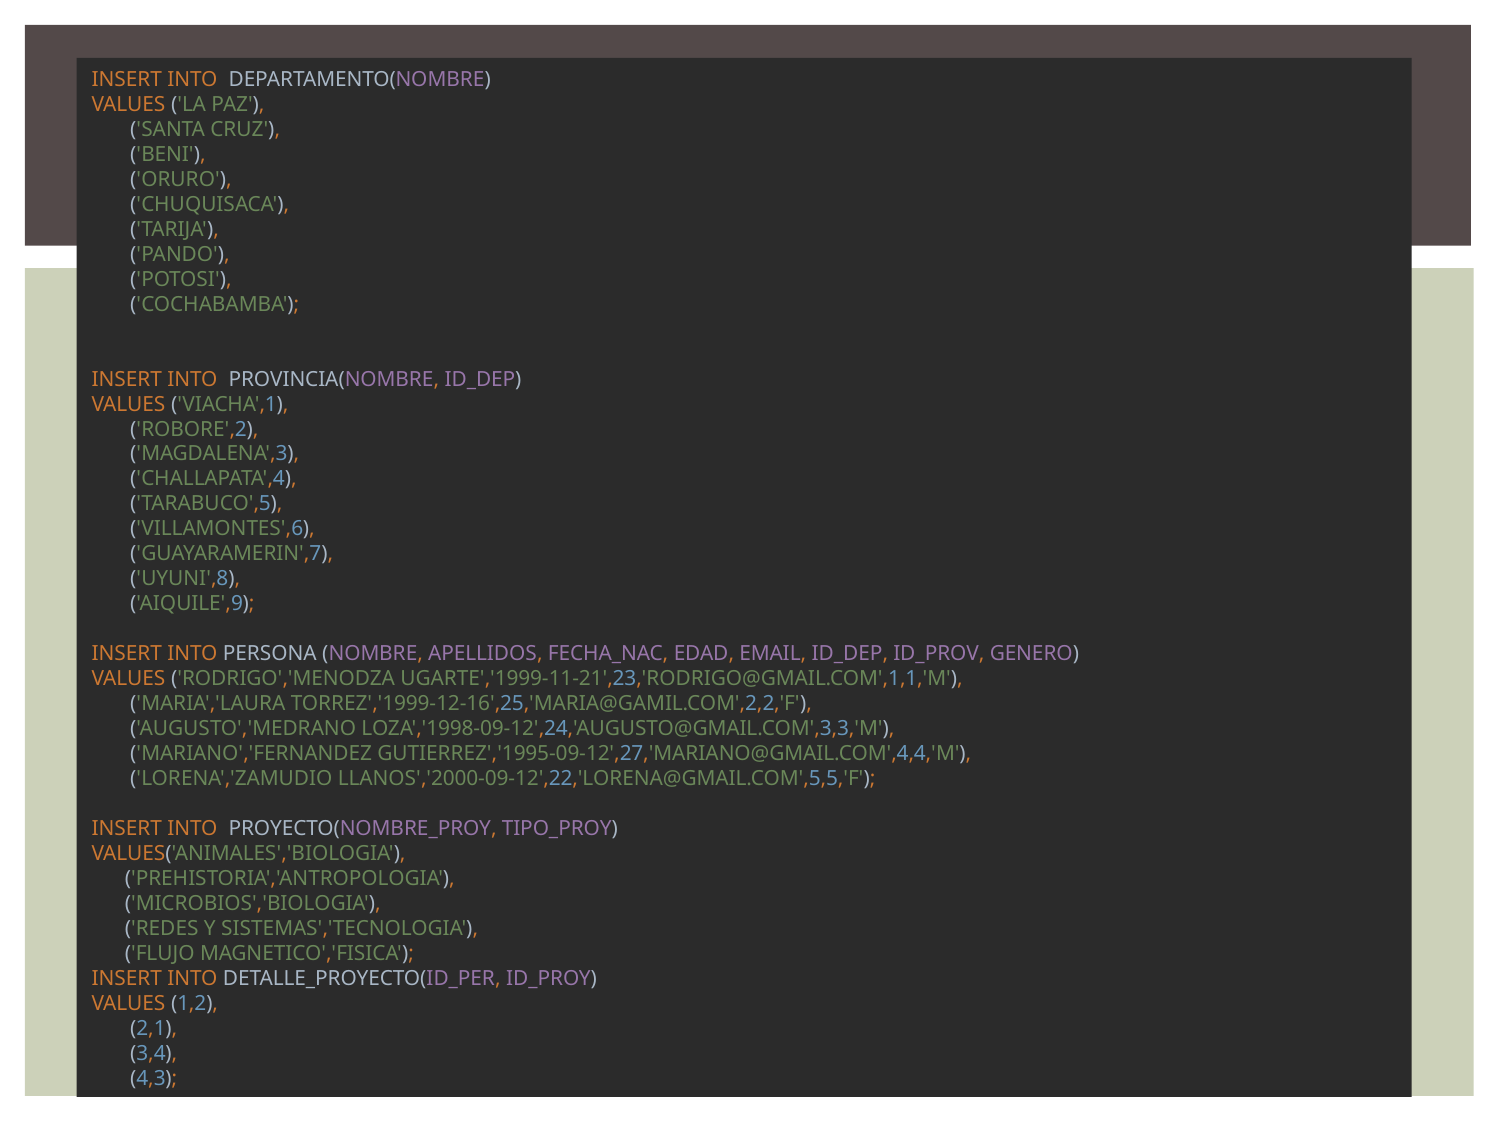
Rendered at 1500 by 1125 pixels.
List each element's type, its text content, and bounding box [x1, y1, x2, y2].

text_box INSERT INTO DEPARTAMENTO(NOMBRE) VALUES ('LA PAZ'), ('SANTA CRUZ'), ('BENI'), ('ORURO'), ('CHUQUISACA'), ('TARIJA'), ('PANDO'), ('POTOSI'), ('COCHABAMBA'); INSERT INTO PROVINCIA(NOMBRE, ID_DEP) VALUES ('VIACHA',1), ('ROBORE',2), ('MAGDALENA',3), ('CHALLAPATA',4), ('TARABUCO',5), ('VILLAMONTES',6), ('GUAYARAMERIN',7), ('UYUNI',8), ('AIQUILE',9); INSERT INTO PERSONA (NOMBRE, APELLIDOS, FECHA_NAC, EDAD, EMAIL, ID_DEP, ID_PROV, GENERO) VALUES ('RODRIGO','MENODZA UGARTE','1999-11-21',23,'RODRIGO@GMAIL.COM',1,1,'M'), ('MARIA','LAURA TORREZ','1999-12-16',25,'MARIA@GAMIL.COM',2,2,'F'), ('AUGUSTO','MEDRANO LOZA','1998-09-12',24,'AUGUSTO@GMAIL.COM',3,3,'M'), ('MARIANO','FERNANDEZ GUTIERREZ','1995-09-12',27,'MARIANO@GMAIL.COM',4,4,'M'), ('LORENA','ZAMUDIO LLANOS','2000-09-12',22,'LORENA@GMAIL.COM',5,5,'F'); INSERT INTO PROYECTO(NOMBRE_PROY, TIPO_PROY) VALUES('ANIMALES','BIOLOGIA'), ('PREHISTORIA','ANTROPOLOGIA'), ('MICROBIOS','BIOLOGIA'), ('REDES Y SISTEMAS','TECNOLOGIA'), ('FLUJO MAGNETICO','FISICA'); INSERT INTO DETALLE_PROYECTO(ID_PER, ID_PROY) VALUES (1,2), (2,1), (3,4), (4,3); [76, 57, 1412, 1097]
